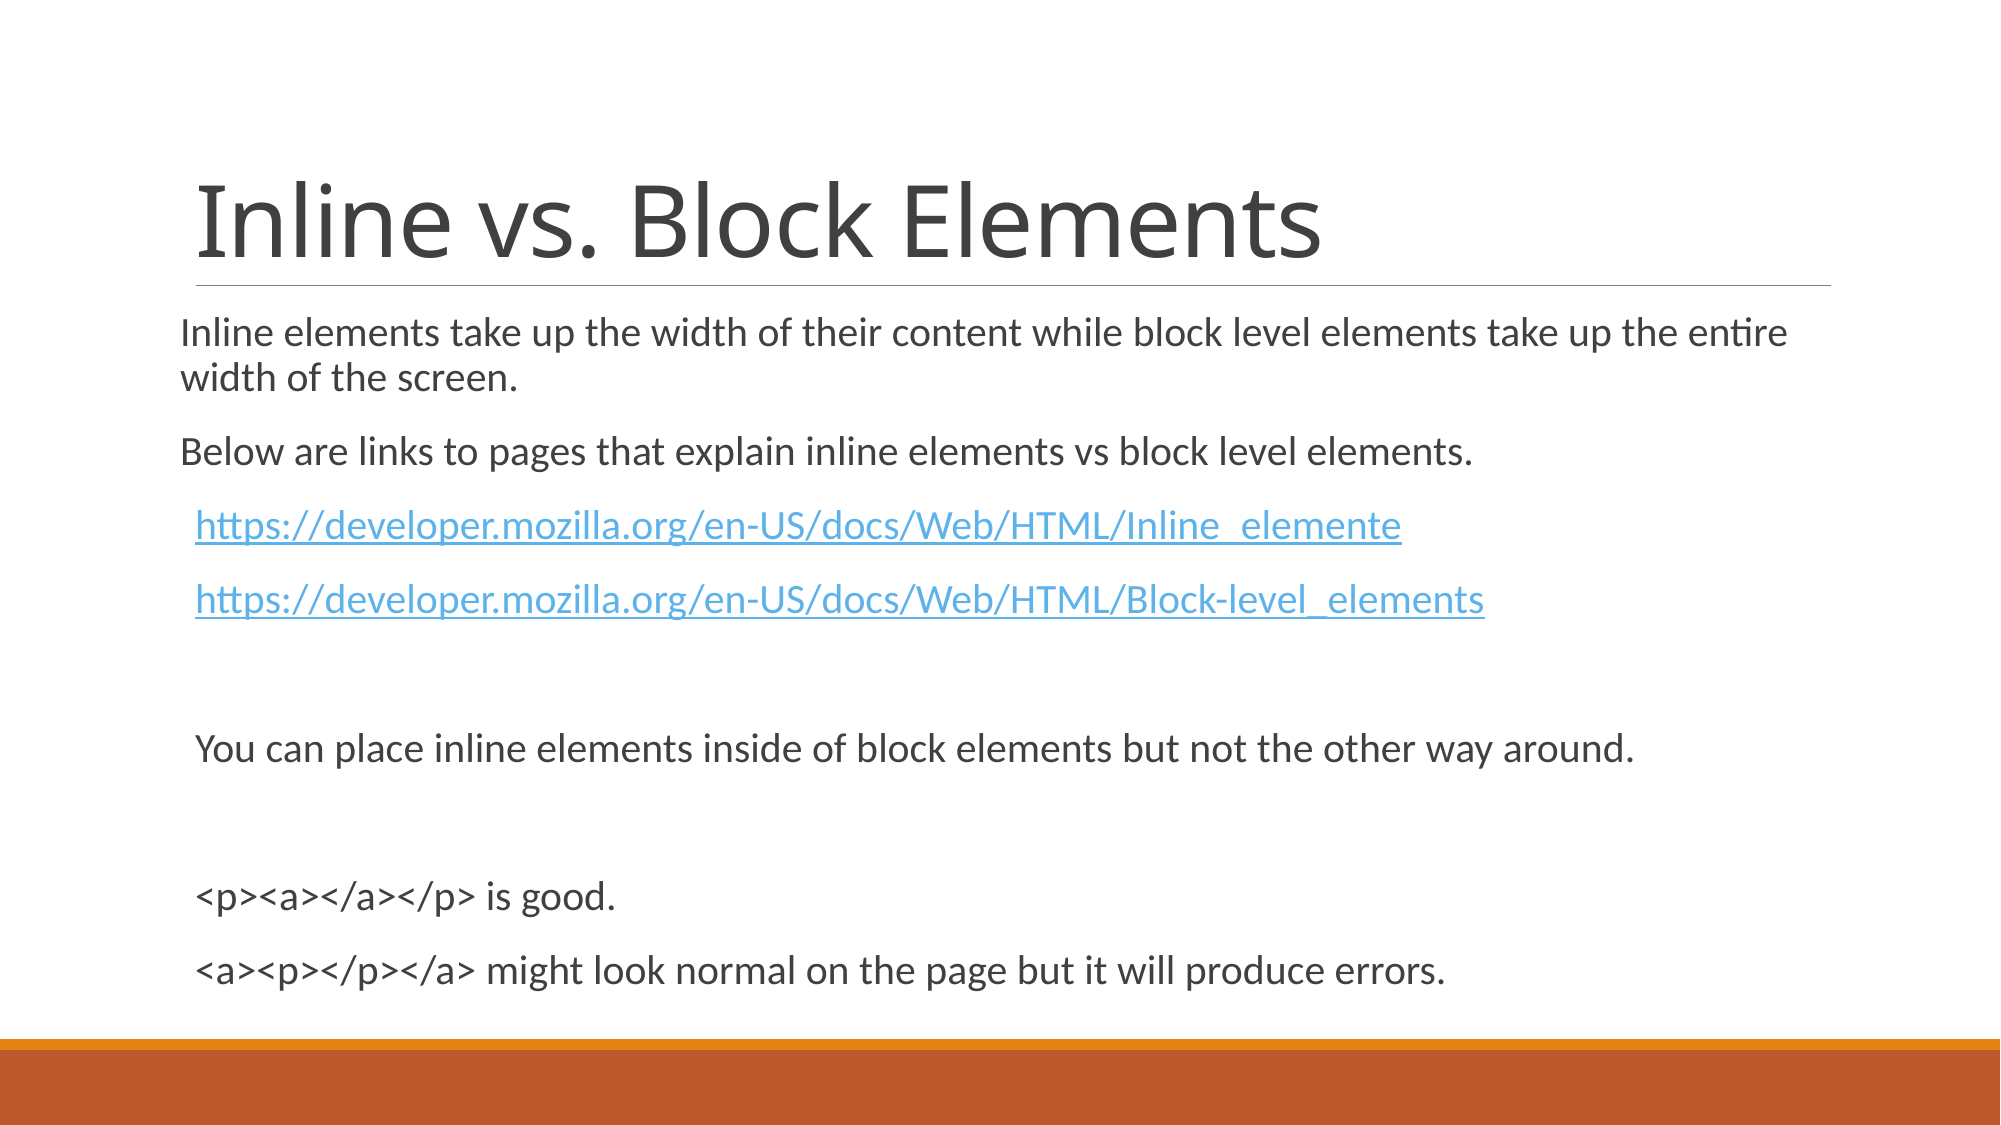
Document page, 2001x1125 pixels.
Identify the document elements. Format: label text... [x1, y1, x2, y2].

title Inline vs. Block Elements [180, 47, 1830, 285]
list Inline elements take up the width of their content while block level elements take up the entire width of the screen. Below are links to pages that explain inline elements vs block level elements. https://developer.mozilla.org/en-US/docs/Web/HTML/Inline_elemente https://developer.mozilla.org/en-US/docs/Web/HTML/Block-level_elements You can place inline elements inside of block elements but not the other way around. <p><a></a></p> is good. <a><p></p></a> might look normal on the page but it will produce errors. [180, 302, 1830, 1027]
